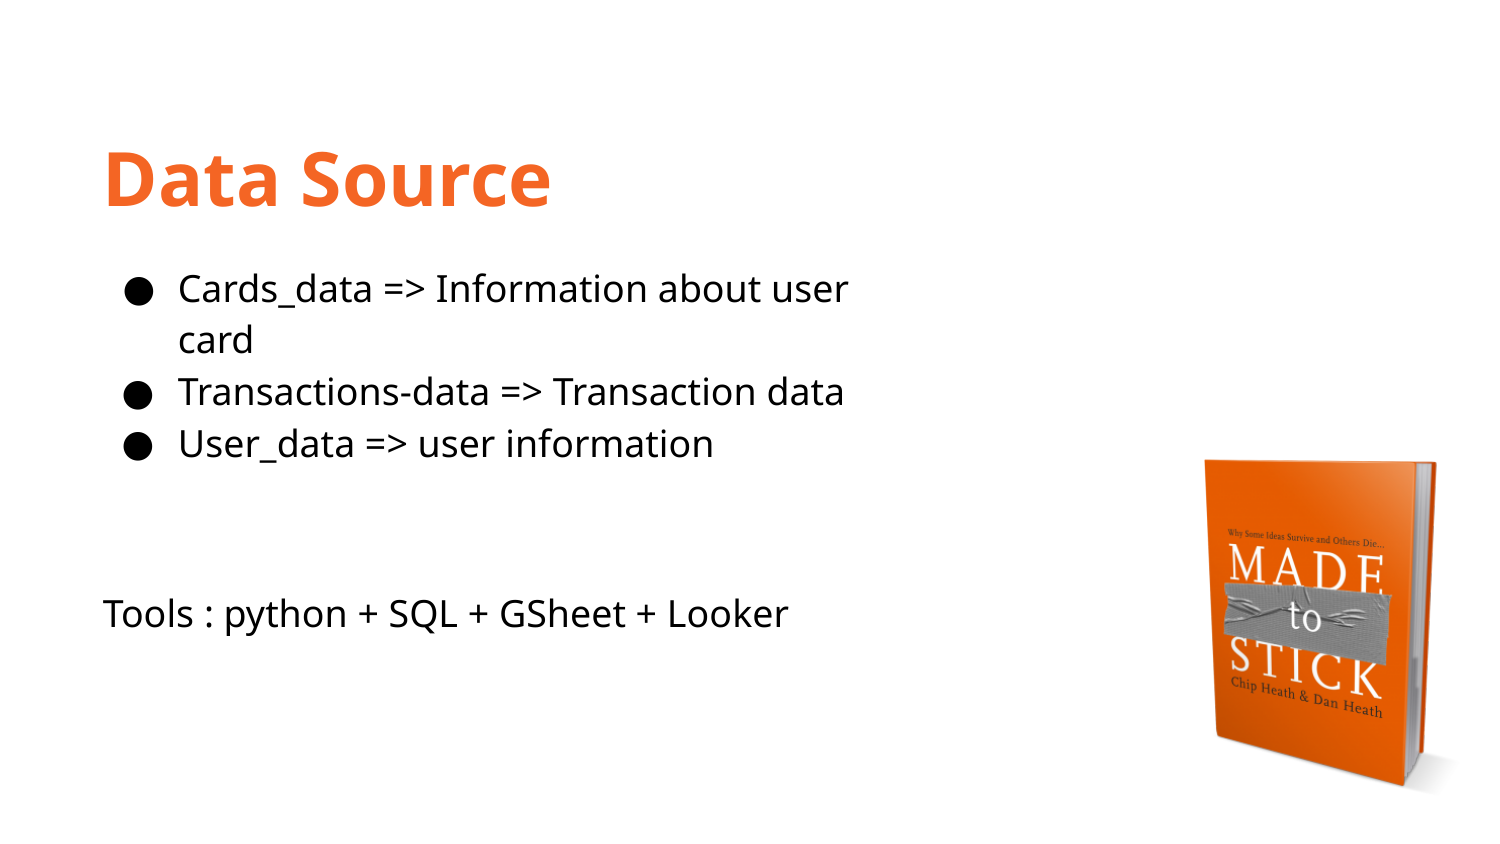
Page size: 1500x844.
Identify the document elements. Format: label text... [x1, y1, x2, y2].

title Data Source [87, 116, 941, 242]
title Cards_data => Information about user card Transactions-data => Transaction data User_data => user information Tools : python + SQL + GSheet + Looker [87, 242, 941, 746]
picture [1204, 459, 1463, 797]
